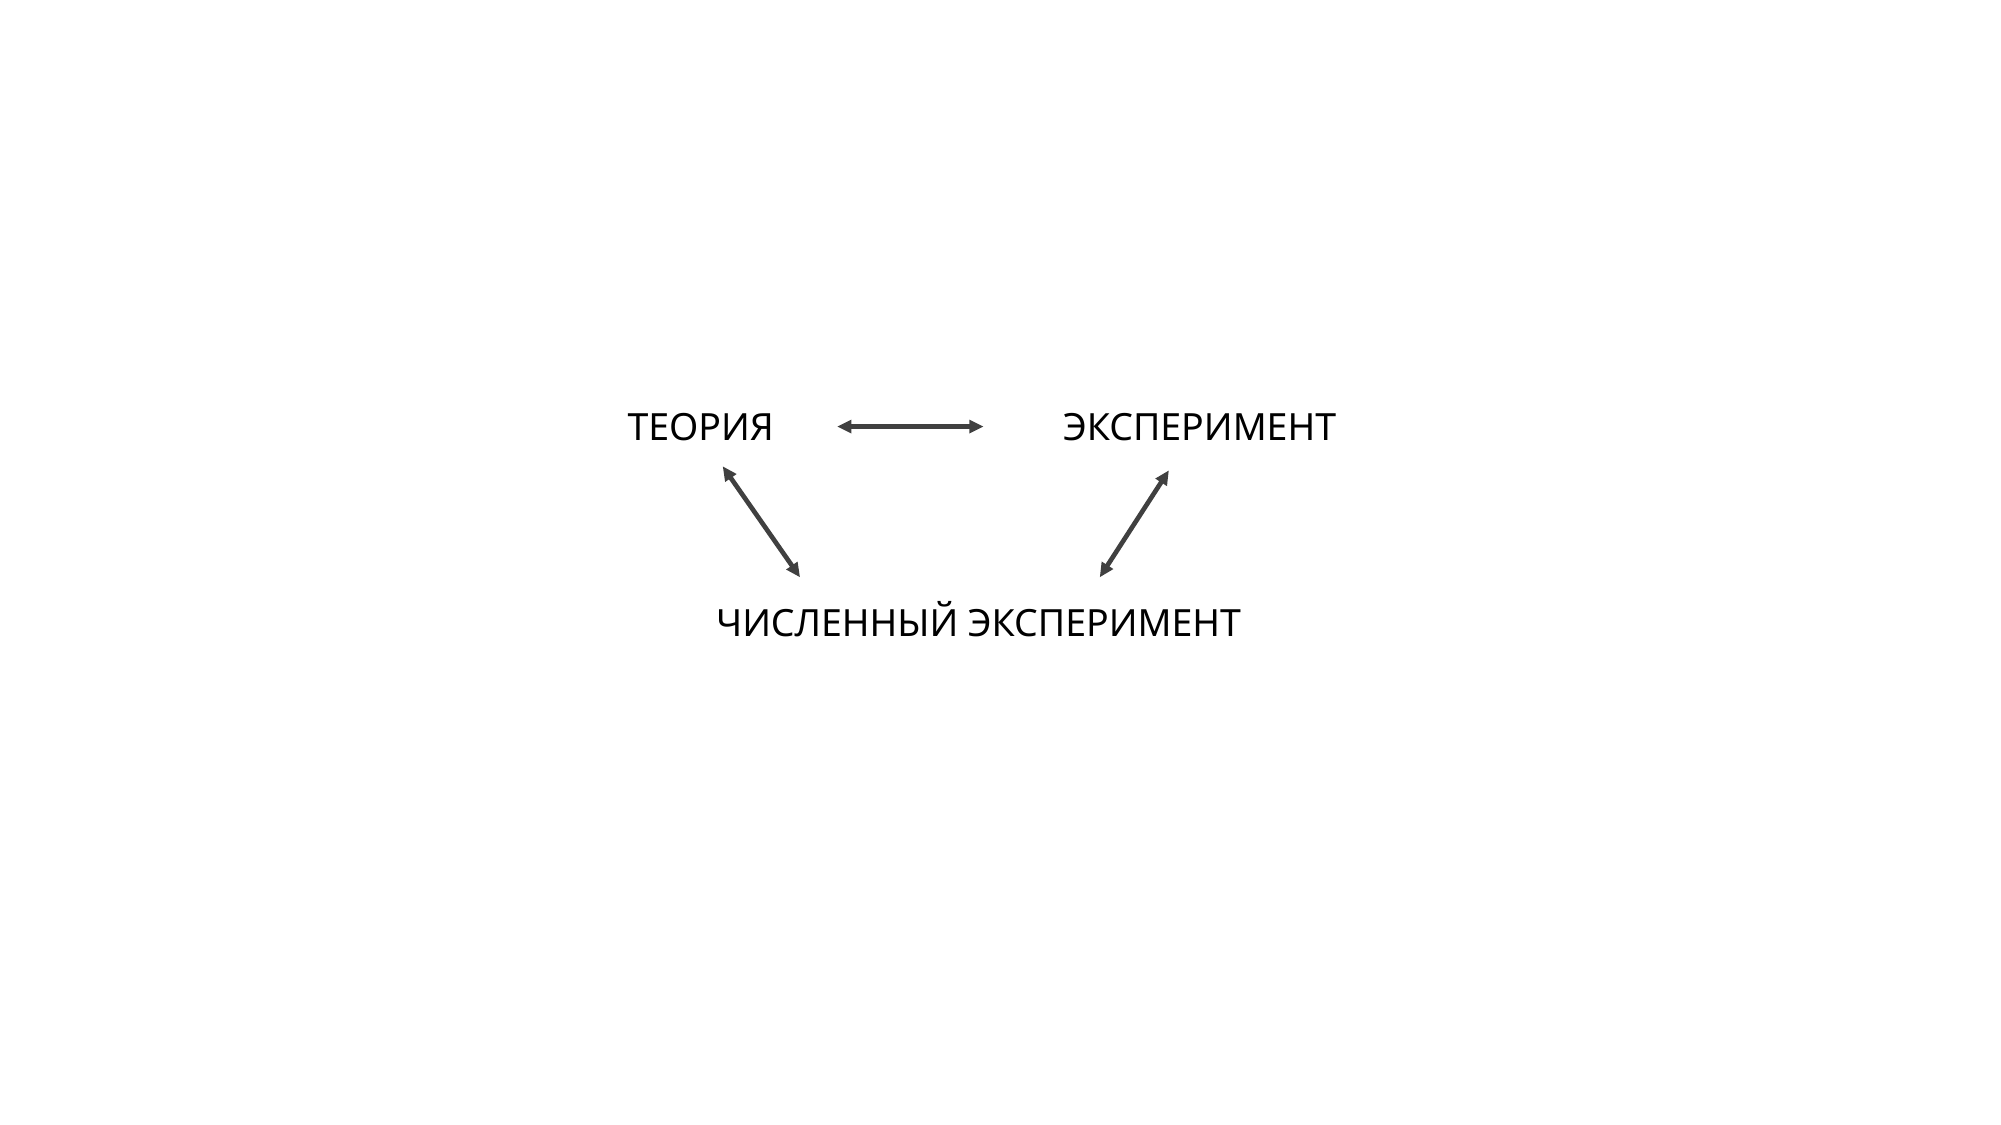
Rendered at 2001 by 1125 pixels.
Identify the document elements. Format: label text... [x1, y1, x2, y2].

text_box ЭКСПЕРИМЕНТ [1048, 395, 1352, 456]
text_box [1099, 470, 1169, 578]
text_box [722, 466, 800, 578]
text_box ЧИСЛЕННЫЙ ЭКСПЕРИМЕНТ [701, 591, 1257, 652]
text_box ТЕОРИЯ [612, 395, 789, 456]
